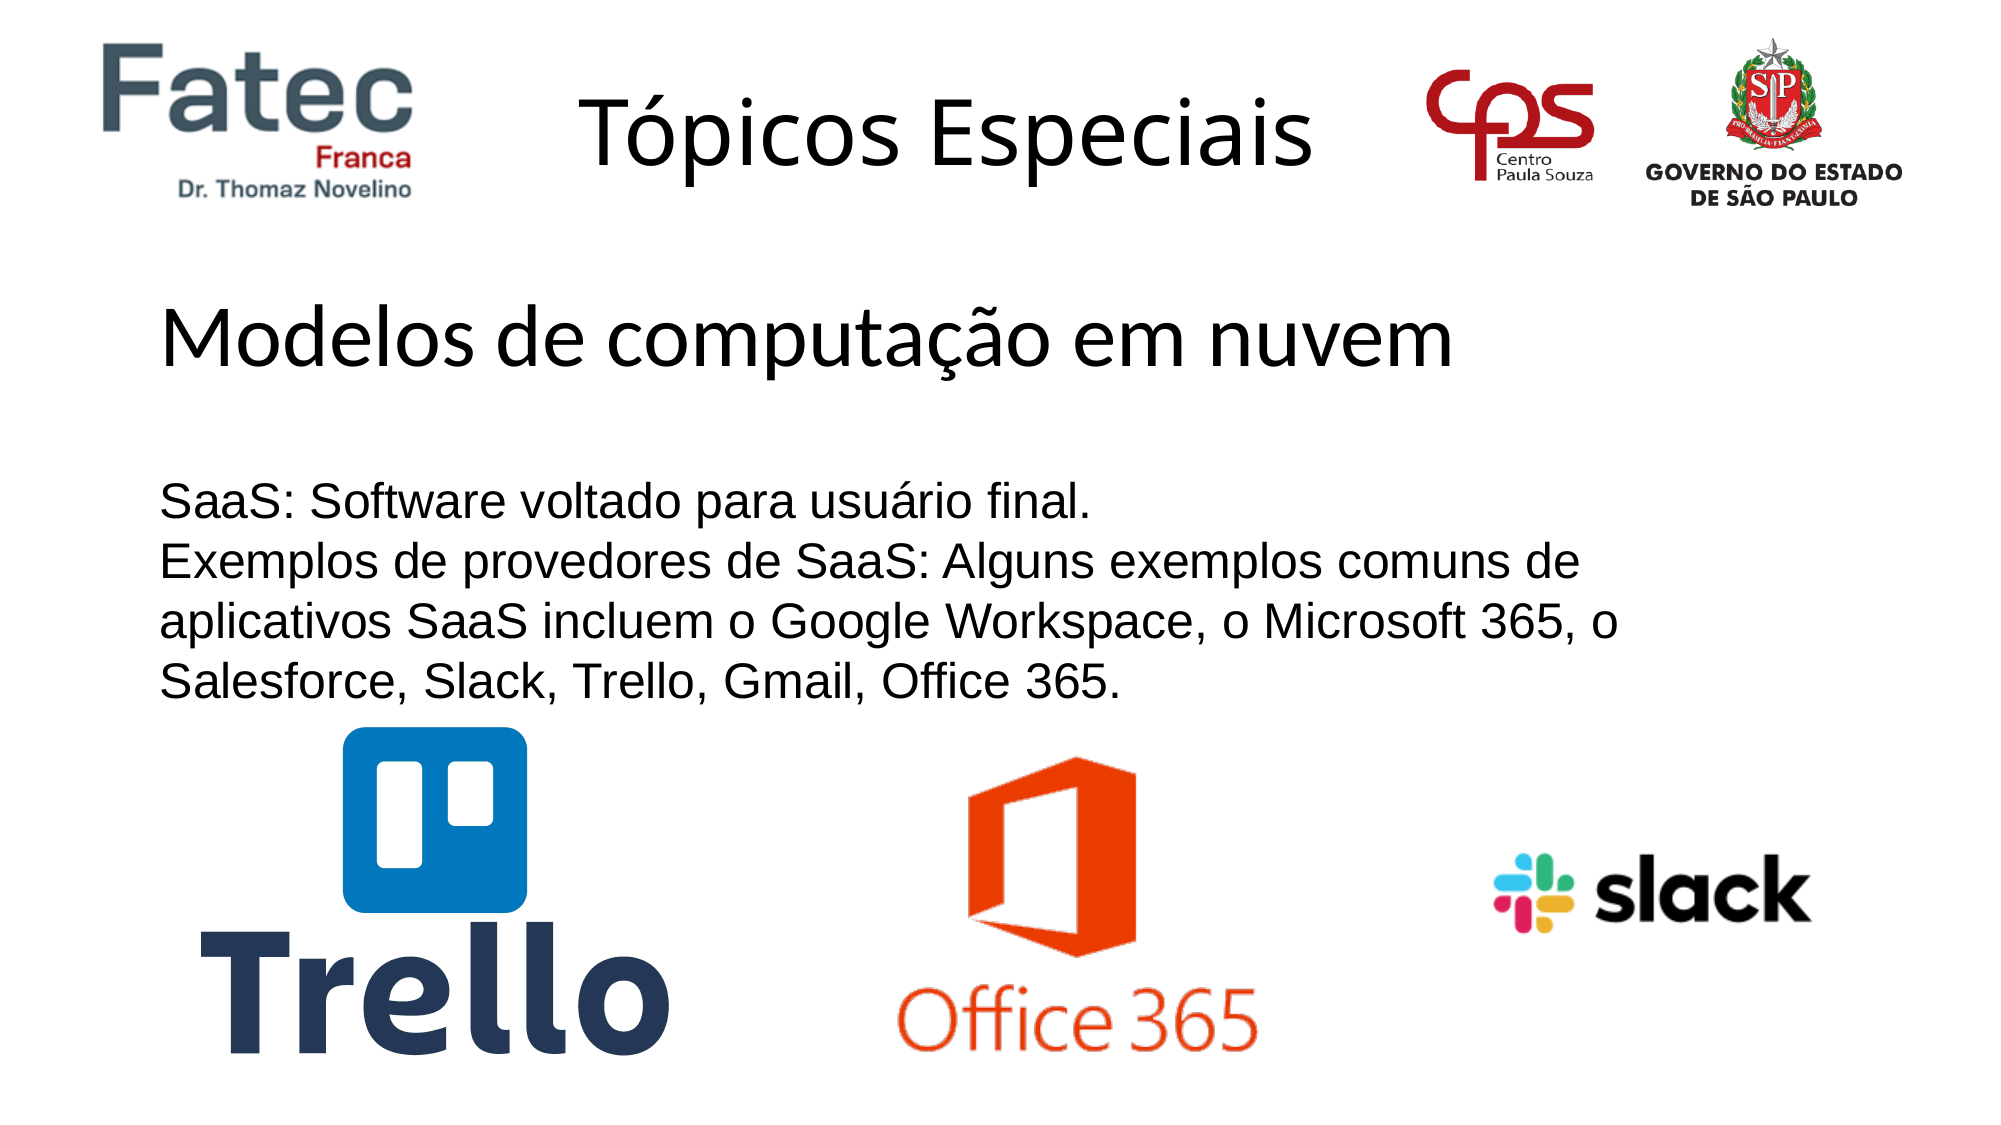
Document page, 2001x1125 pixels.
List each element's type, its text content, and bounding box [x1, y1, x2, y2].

picture [887, 717, 1265, 1095]
text_box Modelos de computação em nuvem [139, 267, 1810, 394]
picture [99, 38, 419, 201]
text_box SaaS: Software voltado para usuário final. Exemplos de provedores de SaaS: Alguns exemplos comuns de aplicativos SaaS incluem o Google Workspace, o Microsoft 365, o Salesforce, Slack, Trello, Gmail, Office 365. [139, 458, 1810, 718]
picture [134, 720, 736, 1059]
picture [1411, 650, 1897, 1125]
picture [1322, 38, 1902, 206]
